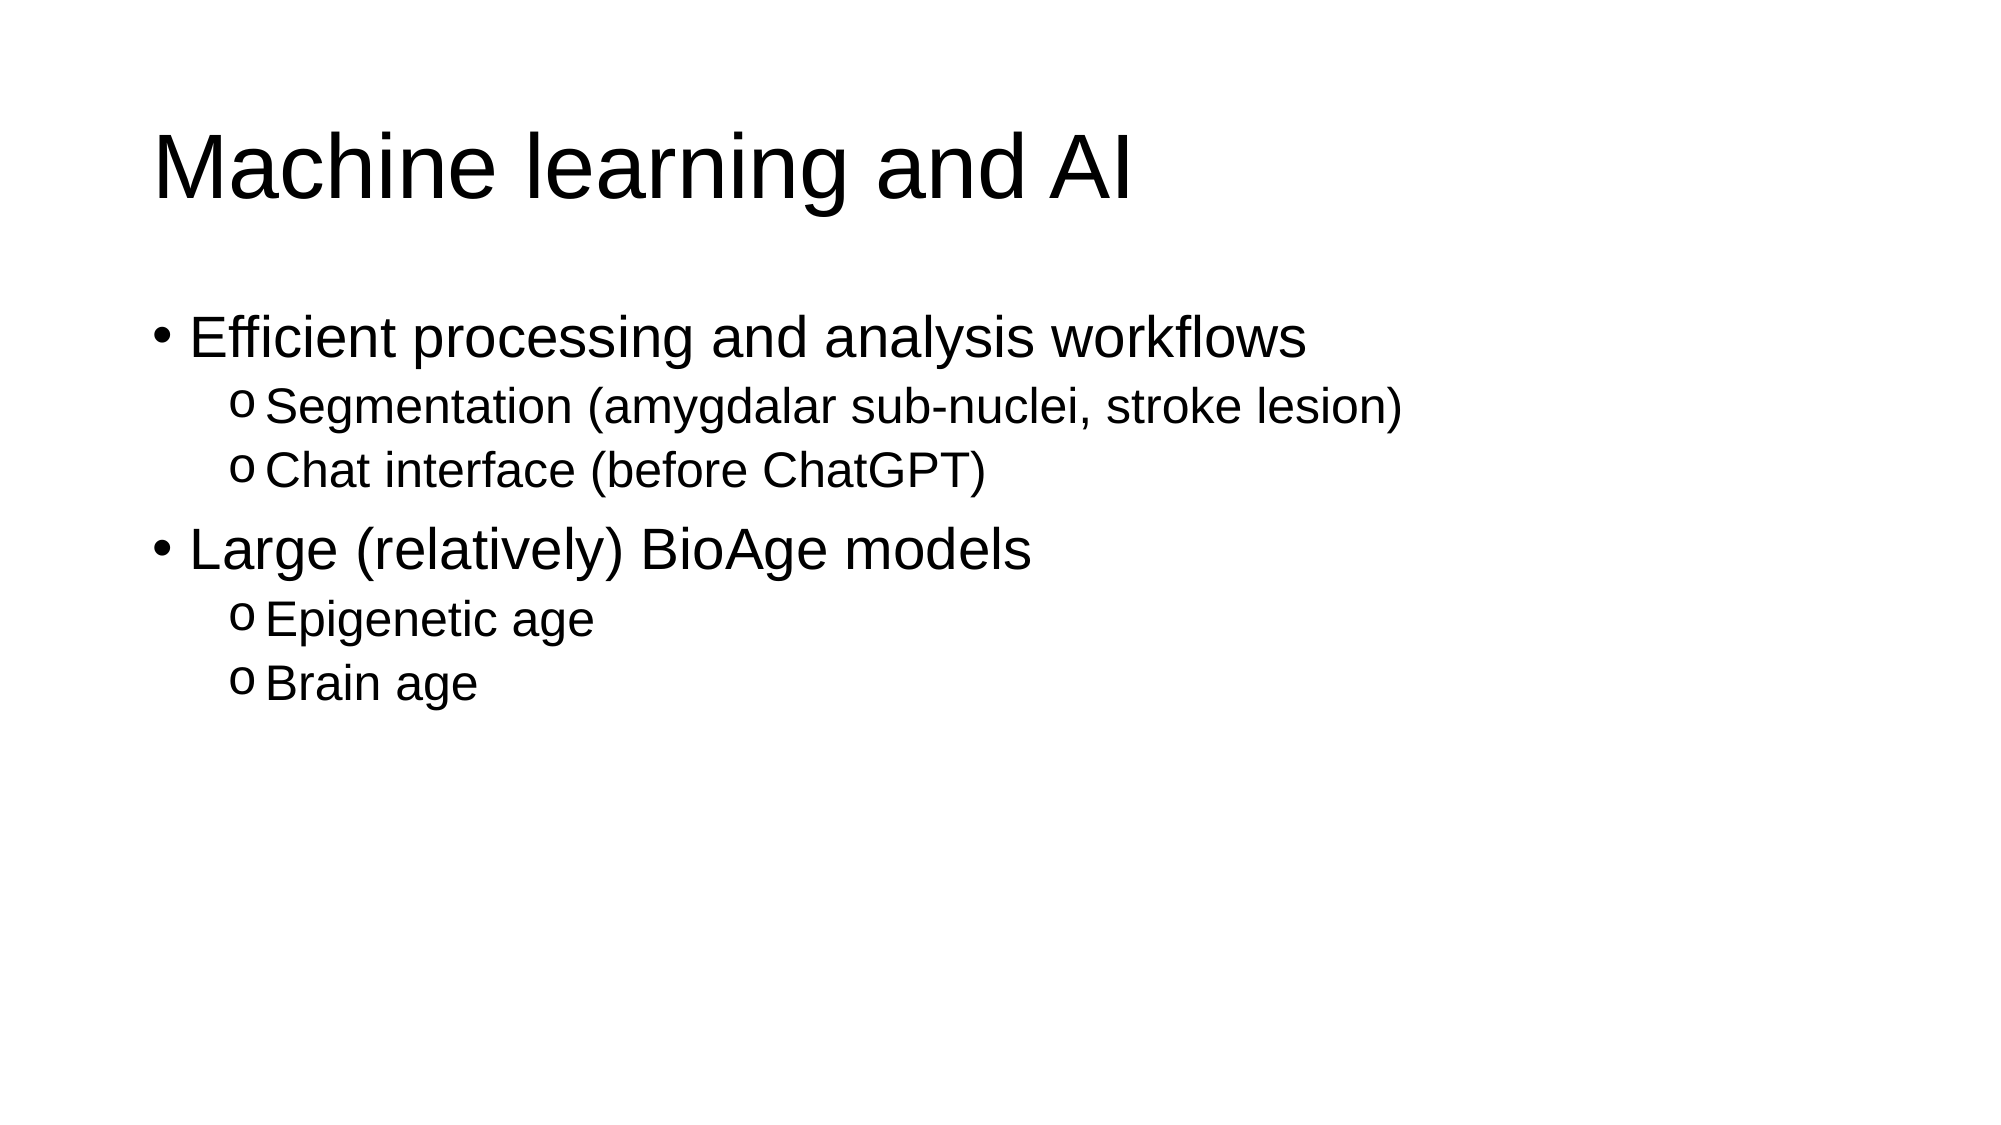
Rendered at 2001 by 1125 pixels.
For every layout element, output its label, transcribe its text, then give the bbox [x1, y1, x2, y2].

title Machine learning and AI [137, 59, 1863, 278]
list Efficient processing and analysis workflows Segmentation (amygdalar sub-nuclei, stroke lesion) Chat interface (before ChatGPT) Large (relatively) BioAge models Epigenetic age Brain age [137, 299, 1863, 1014]
